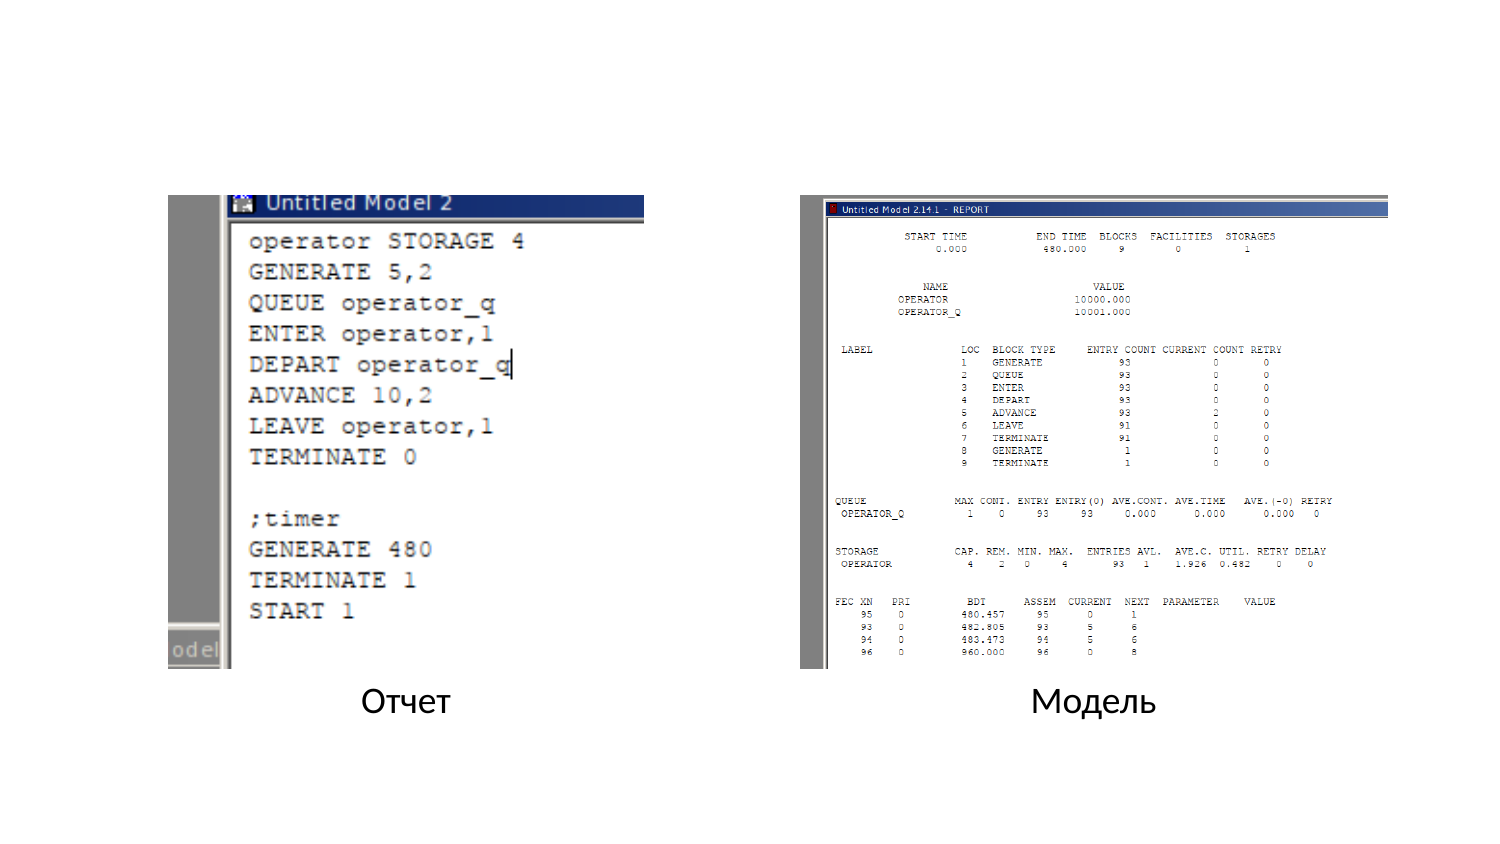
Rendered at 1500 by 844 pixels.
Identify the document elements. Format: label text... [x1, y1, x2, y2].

text_box Отчет [74, 668, 738, 753]
picture [799, 195, 1388, 669]
text_box Модель [762, 668, 1425, 753]
picture [168, 195, 644, 669]
